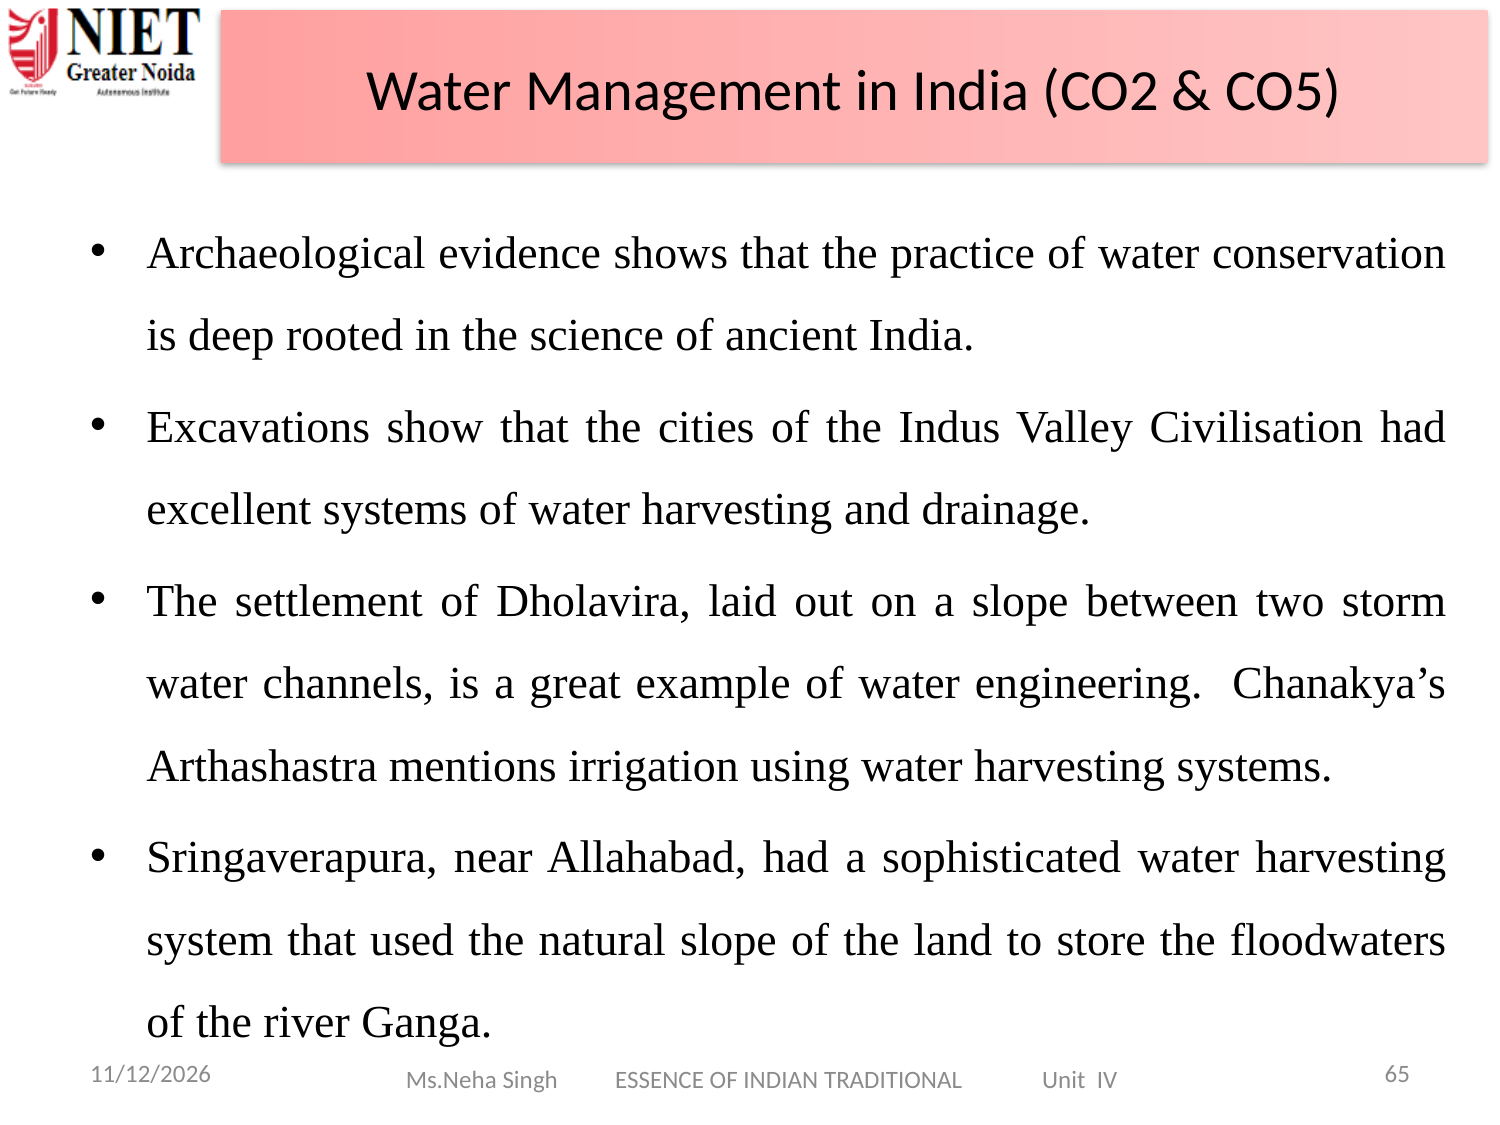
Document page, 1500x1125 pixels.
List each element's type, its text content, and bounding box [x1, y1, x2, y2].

list Archaeological evidence shows that the practice of water conservation is deep rooted in the science of ancient India. Excavations show that the cities of the Indus Valley Civilisation had excellent systems of water harvesting and drainage. The settlement of Dholavira, laid out on a slope between two storm water channels, is a great example of water engineering. Chanakya’s Arthashastra mentions irrigation using water harvesting systems. Sringaverapura, near Allahabad, had a sophisticated water harvesting system that used the natural slope of the land to store the floodwaters of the river Ganga. [75, 187, 1463, 1063]
slide_number 65 [1287, 1042, 1425, 1103]
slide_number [75, 1042, 237, 1103]
text_box Water Management in India (CO2 & CO5) [220, 10, 1488, 163]
picture [0, 0, 213, 115]
footer Ms.Neha Singh ESSENCE OF INDIAN TRADITIONAL Unit IV [237, 1042, 1288, 1115]
